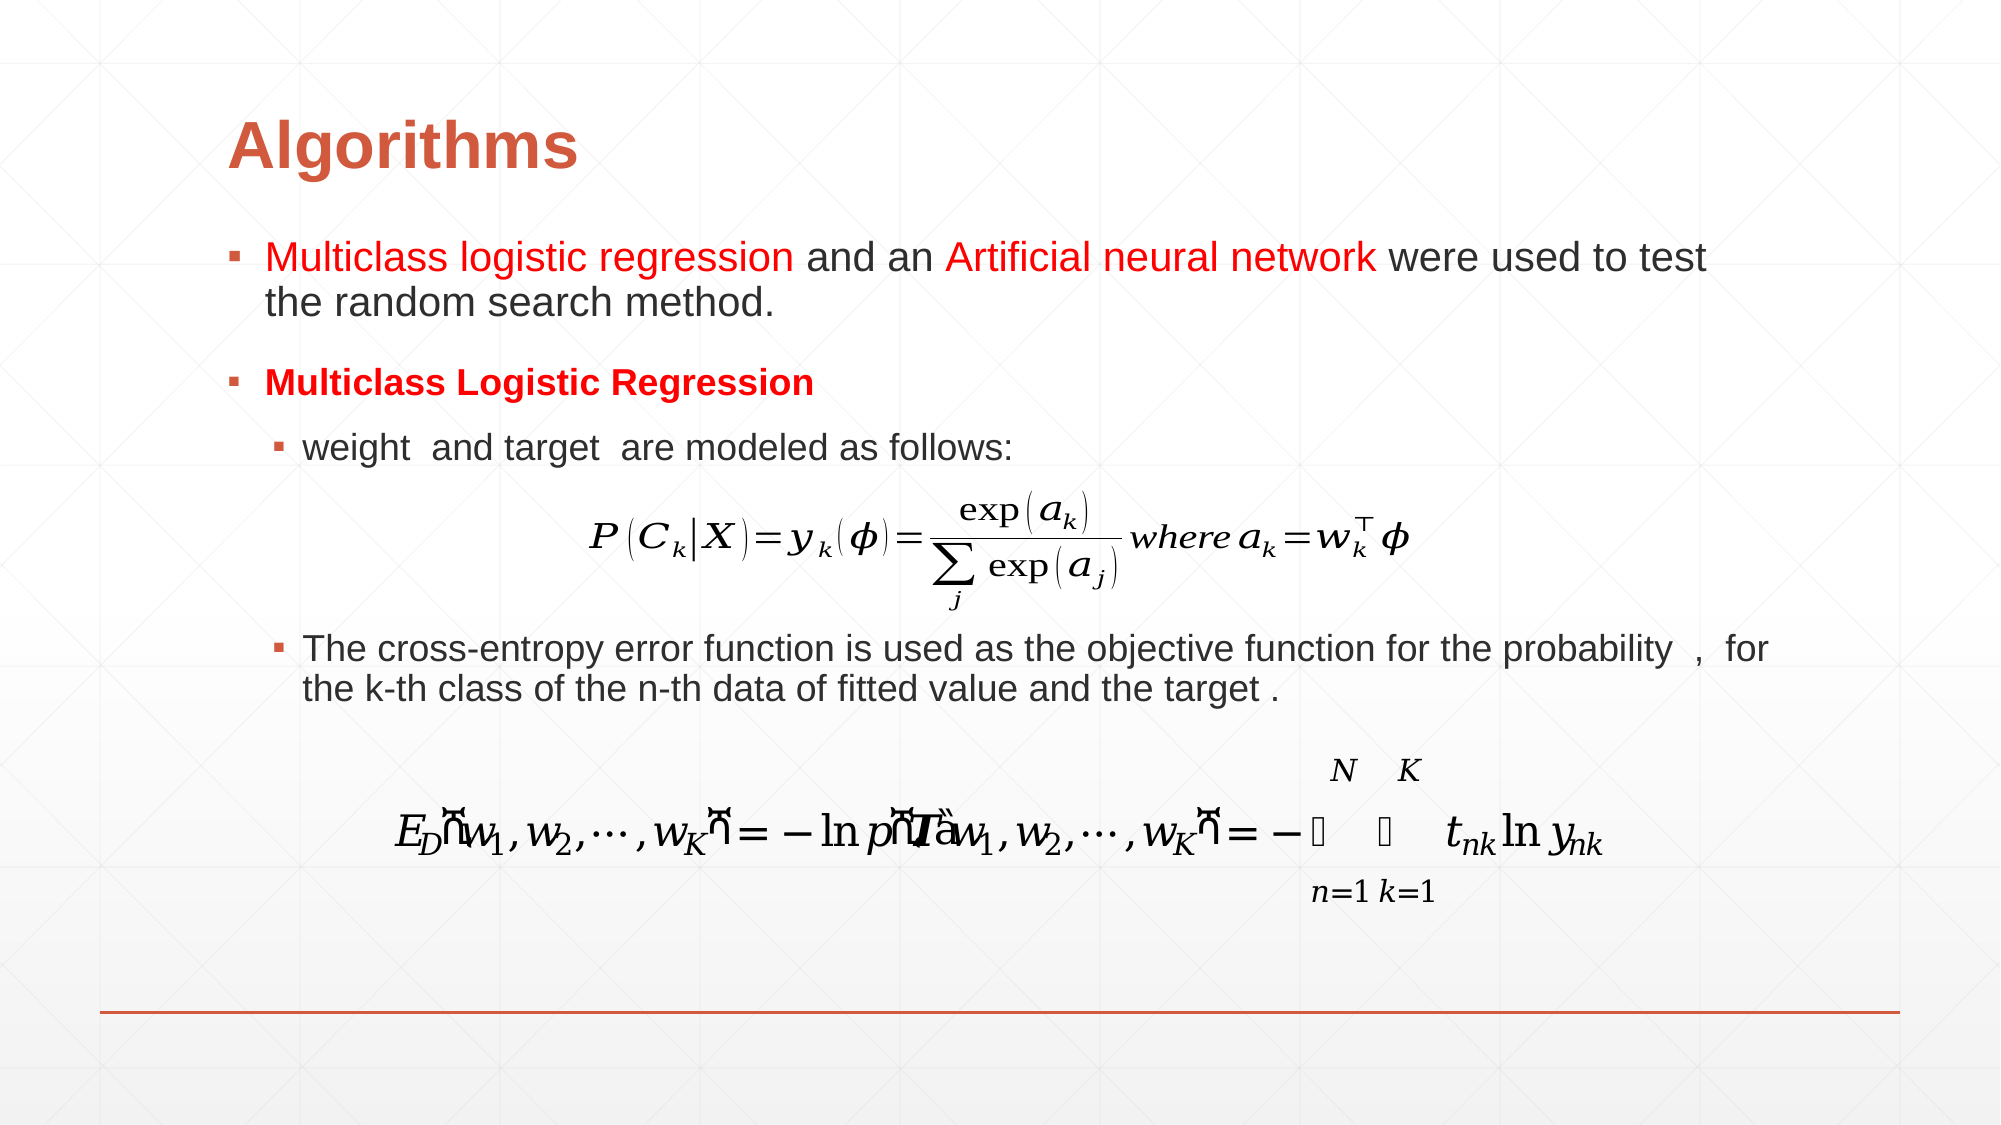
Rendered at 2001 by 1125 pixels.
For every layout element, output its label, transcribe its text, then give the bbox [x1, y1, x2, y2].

title Algorithms [212, 82, 1788, 271]
picture [247, 756, 1753, 903]
